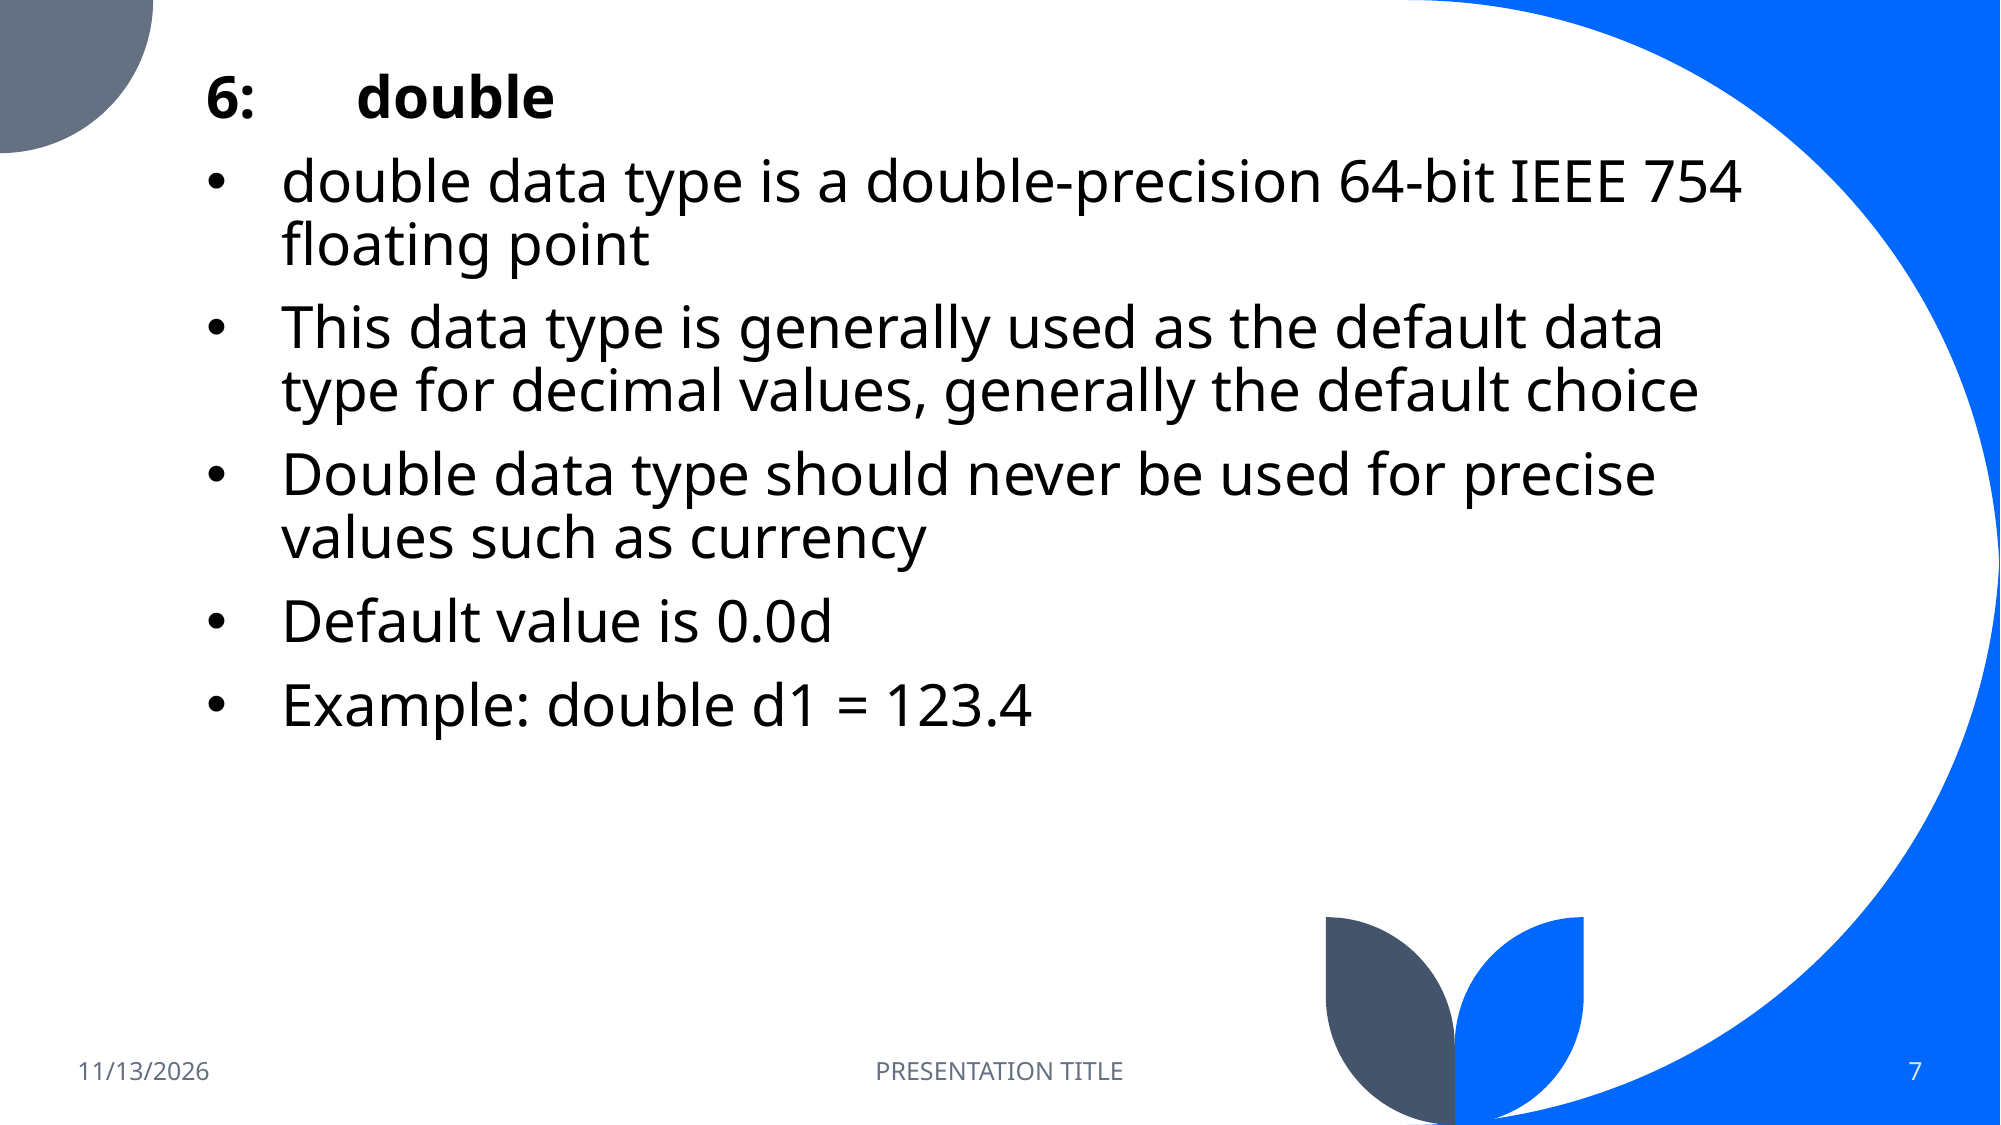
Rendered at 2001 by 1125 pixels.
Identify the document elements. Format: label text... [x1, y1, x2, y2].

footer PRESENTATION TITLE [662, 1042, 1338, 1103]
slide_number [62, 1042, 513, 1103]
slide_number 7 [1665, 1042, 1938, 1103]
list 6: double double data type is a double-precision 64-bit IEEE 754 floating point This data type is generally used as the default data type for decimal values, generally the default choice Double data type should never be used for precise values such as currency Default value is 0.0d Example: double d1 = 123.4 [191, 60, 1796, 884]
